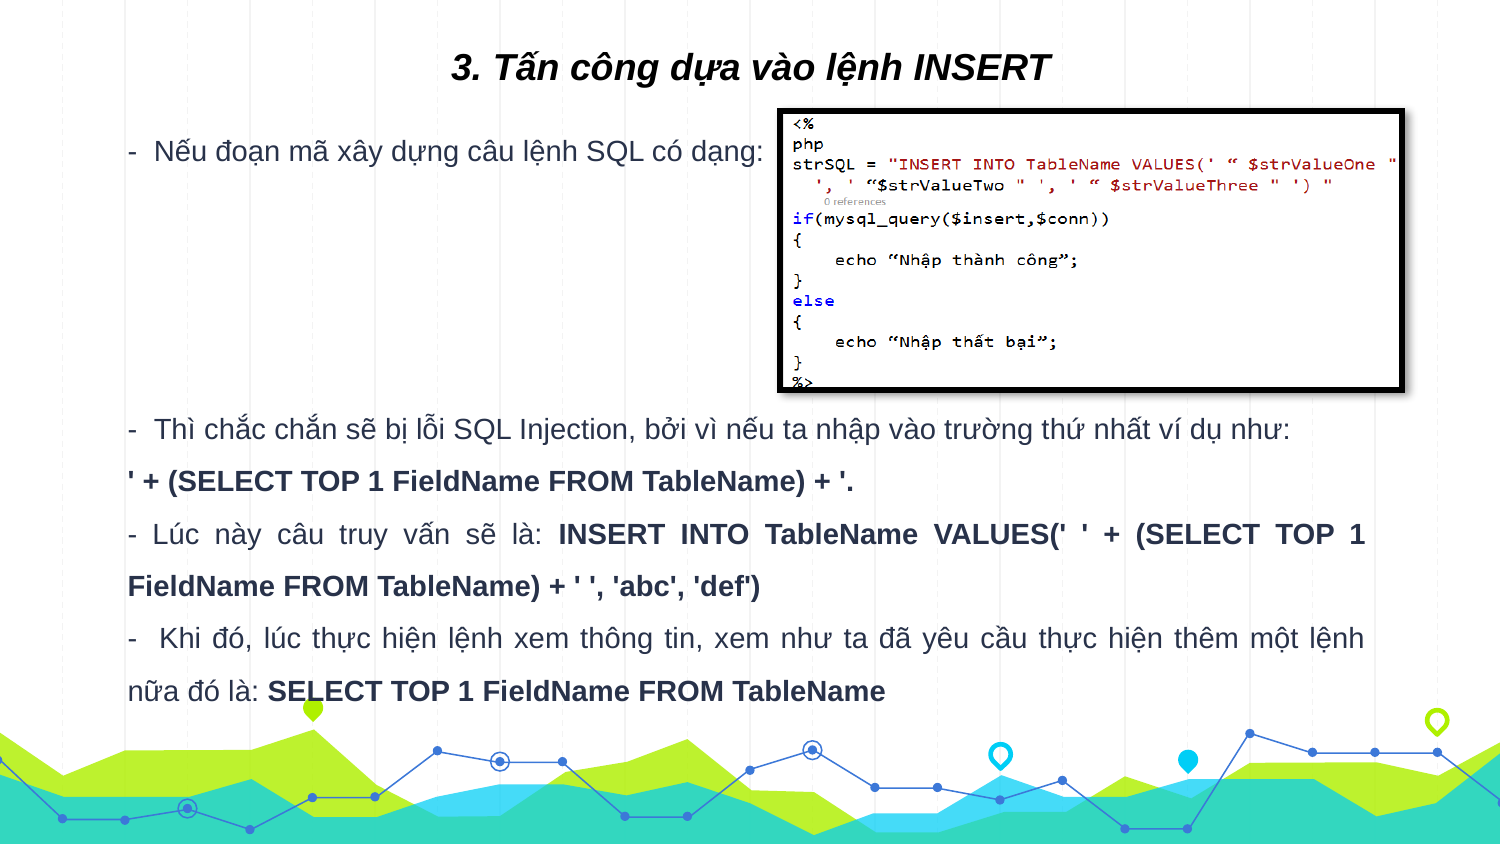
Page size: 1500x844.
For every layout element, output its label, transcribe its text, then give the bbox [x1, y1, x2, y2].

text_box 3. Tấn công dựa vào lệnh INSERT [155, 35, 1347, 130]
list - Nếu đoạn mã xây dựng câu lệnh SQL có dạng: - Thì chắc chắn sẽ bị lỗi SQL Injection, bởi vì nếu ta nhập vào trường thứ nhất ví dụ như: ' + (SELECT TOP 1 FieldName FROM TableName) + '. - Lúc này câu truy vấn sẽ là: INSERT INTO TableName VALUES(' ' + (SELECT TOP 1 FieldName FROM TableName) + ' ', 'abc', 'def') - Khi đó, lúc thực hiện lệnh xem thông tin, xem như ta đã yêu cầu thực hiện thêm một lệnh nữa đó là: SELECT TOP 1 FieldName FROM TableName [112, 100, 1382, 827]
picture [783, 113, 1400, 388]
